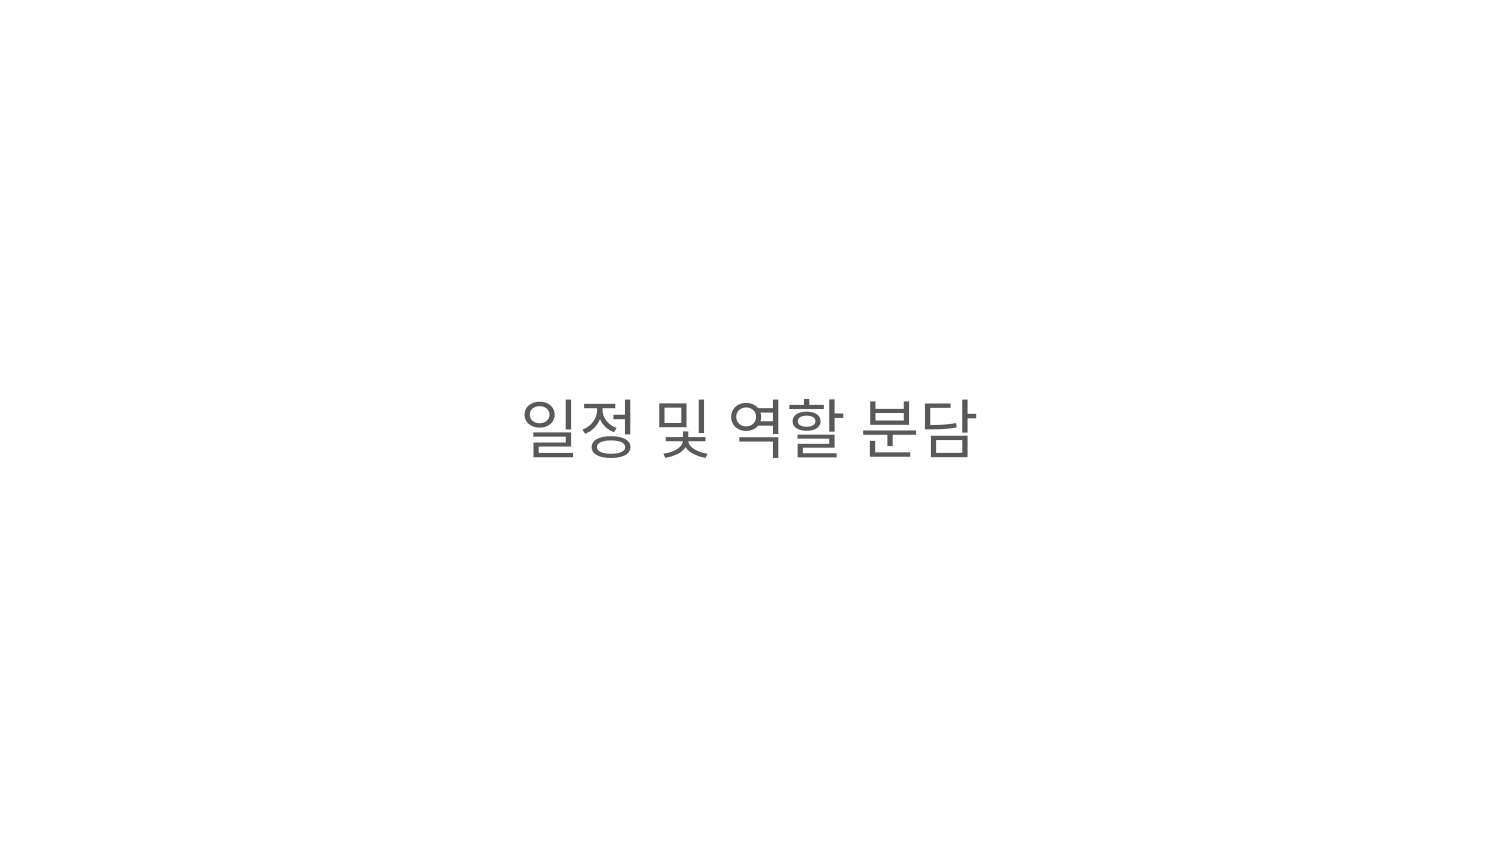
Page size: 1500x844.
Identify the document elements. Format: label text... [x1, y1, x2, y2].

list 일정 및 역할 분담 [51, 362, 1449, 482]
